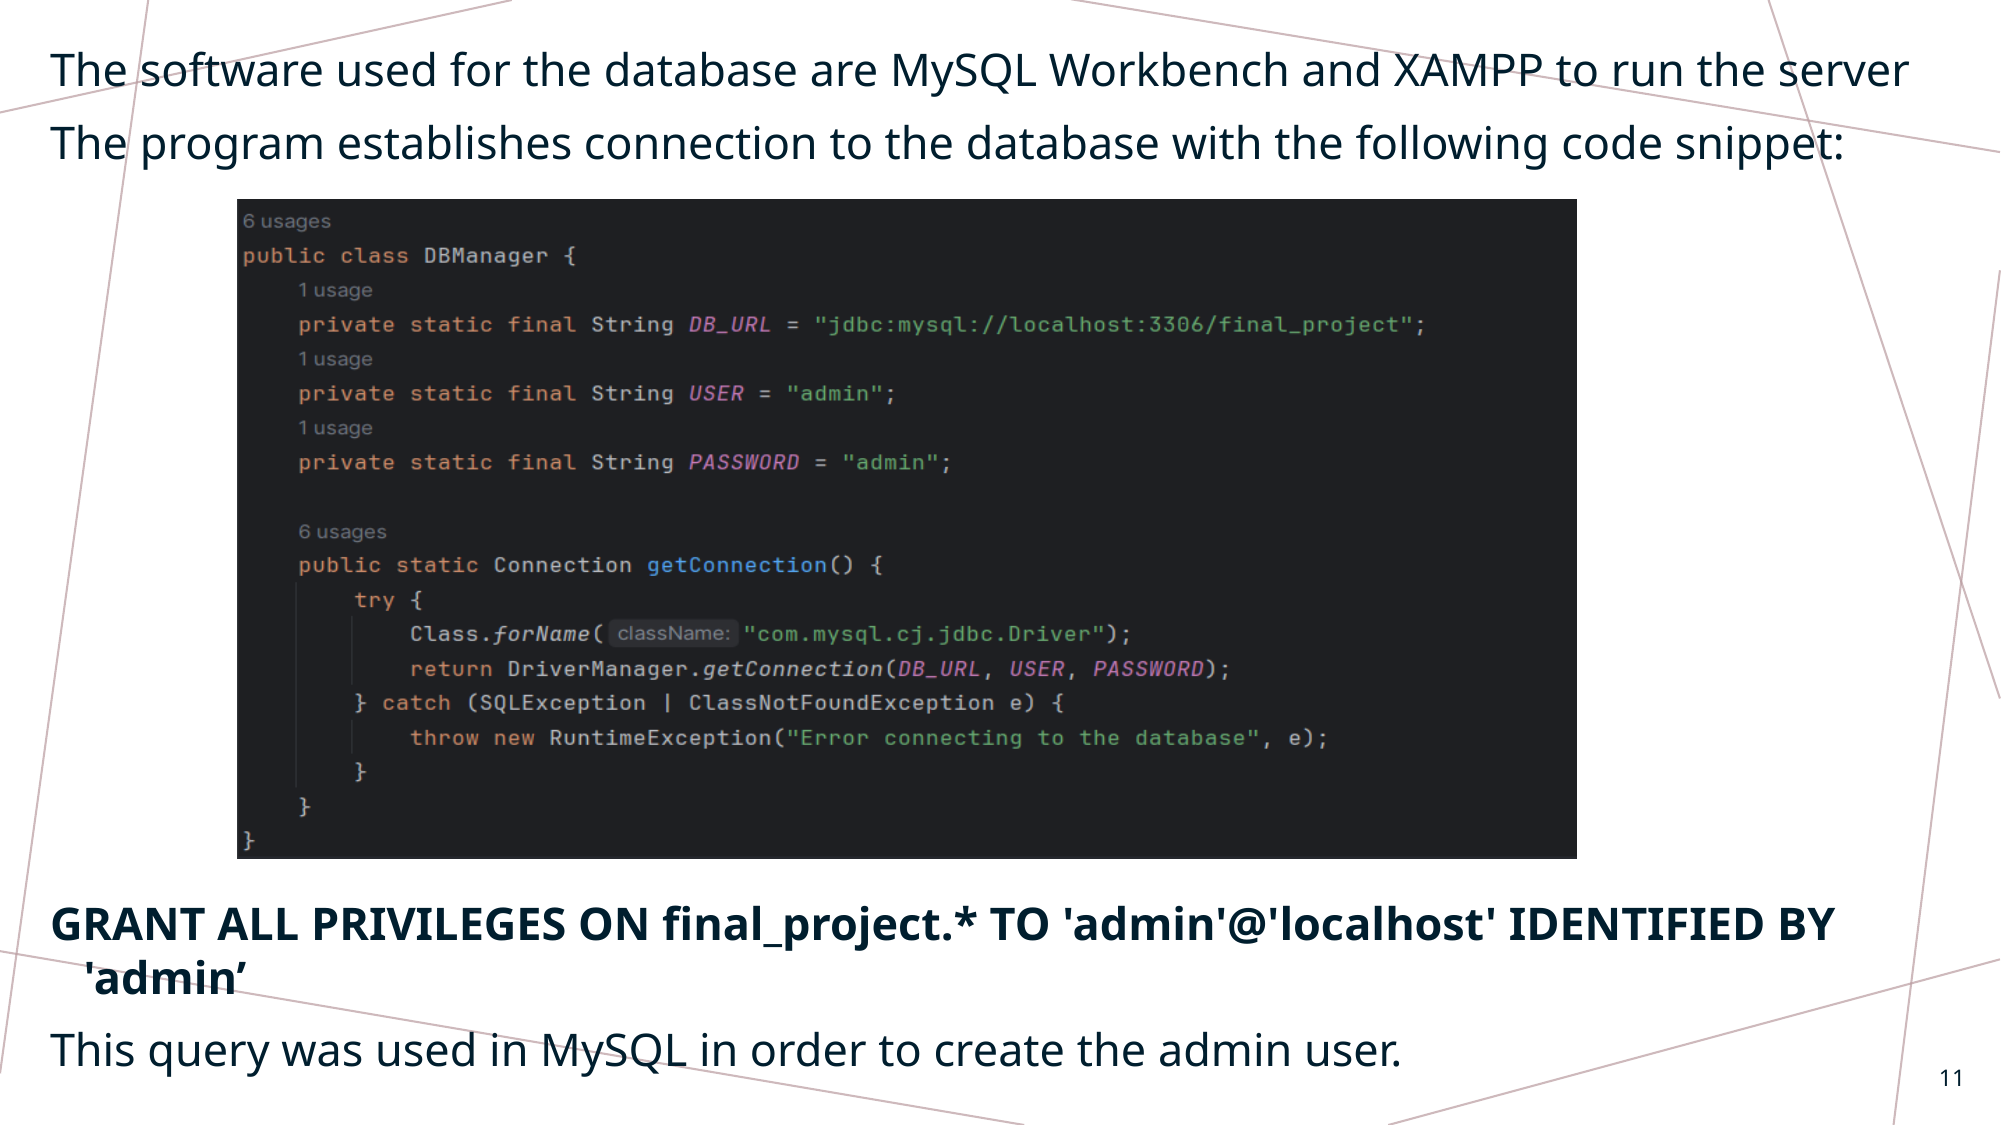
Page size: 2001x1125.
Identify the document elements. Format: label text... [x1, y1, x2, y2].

picture [237, 199, 1577, 859]
slide_number 11 [1903, 1049, 1981, 1110]
list The software used for the database are MySQL Workbench and XAMPP to run the server The program establishes connection to the database with the following code snippet: GRANT ALL PRIVILEGES ON final_project.* TO 'admin'@'localhost' IDENTIFIED BY 'admin’ This query was used in MySQL in order to create the admin user. [34, 34, 1981, 1097]
